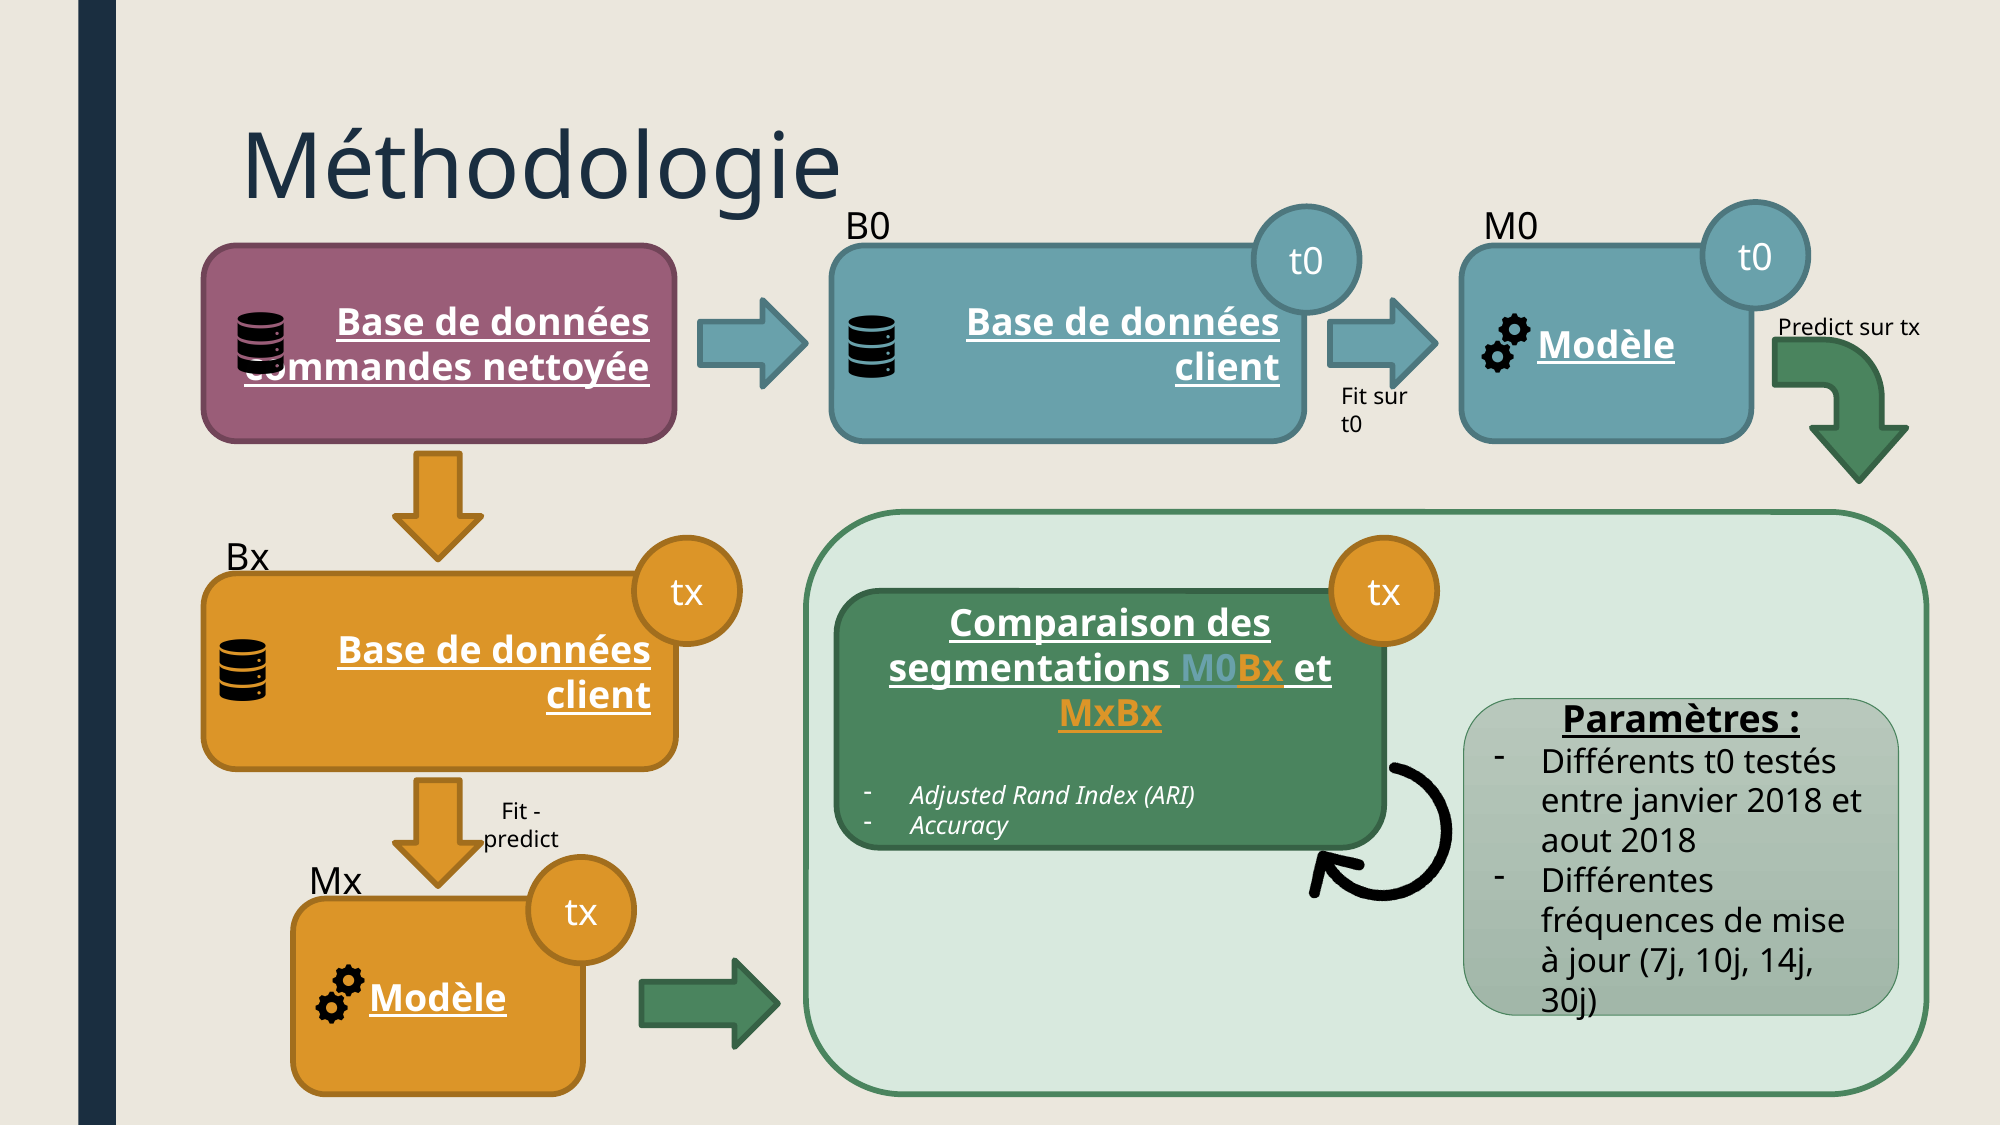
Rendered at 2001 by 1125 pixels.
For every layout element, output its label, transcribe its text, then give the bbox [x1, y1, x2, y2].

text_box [1326, 299, 1450, 418]
text_box Modèle [1458, 242, 1755, 445]
text_box Fit - predict [449, 789, 593, 860]
text_box Paramètres : Différents t0 testés entre janvier 2018 et aout 2018 Différentes fréquences de mise à jour (7j, 10j, 14j, 30j) [1463, 698, 1900, 1016]
picture [203, 631, 282, 709]
text_box B0 [830, 194, 925, 255]
text_box Mx [293, 849, 389, 910]
text_box Base de données commandes nettoyée [200, 242, 678, 445]
text_box [803, 508, 1930, 1098]
title Méthodologie [225, 112, 1800, 357]
text_box M0 [1468, 194, 1564, 255]
text_box [391, 777, 469, 889]
text_box t0 [1250, 203, 1363, 316]
text_box Modèle [290, 895, 586, 1098]
text_box [391, 450, 485, 563]
text_box [638, 957, 781, 1050]
text_box [697, 297, 809, 390]
text_box Predict sur tx [1763, 305, 1940, 348]
text_box tx [631, 534, 743, 647]
picture [1470, 307, 1542, 379]
text_box tx [1328, 534, 1441, 647]
text_box Bx [210, 525, 306, 586]
text_box Base de données client [200, 570, 679, 773]
text_box t0 [1699, 199, 1812, 312]
picture [832, 307, 911, 386]
text_box [1771, 348, 1910, 485]
text_box Comparaison des segmentations M0Bx et MxBx Adjusted Rand Index (ARI) Accuracy [833, 587, 1388, 851]
picture [304, 958, 376, 1030]
text_box tx [525, 855, 637, 967]
picture [221, 304, 300, 382]
picture [1253, 722, 1466, 968]
text_box Base de données client [828, 242, 1308, 445]
